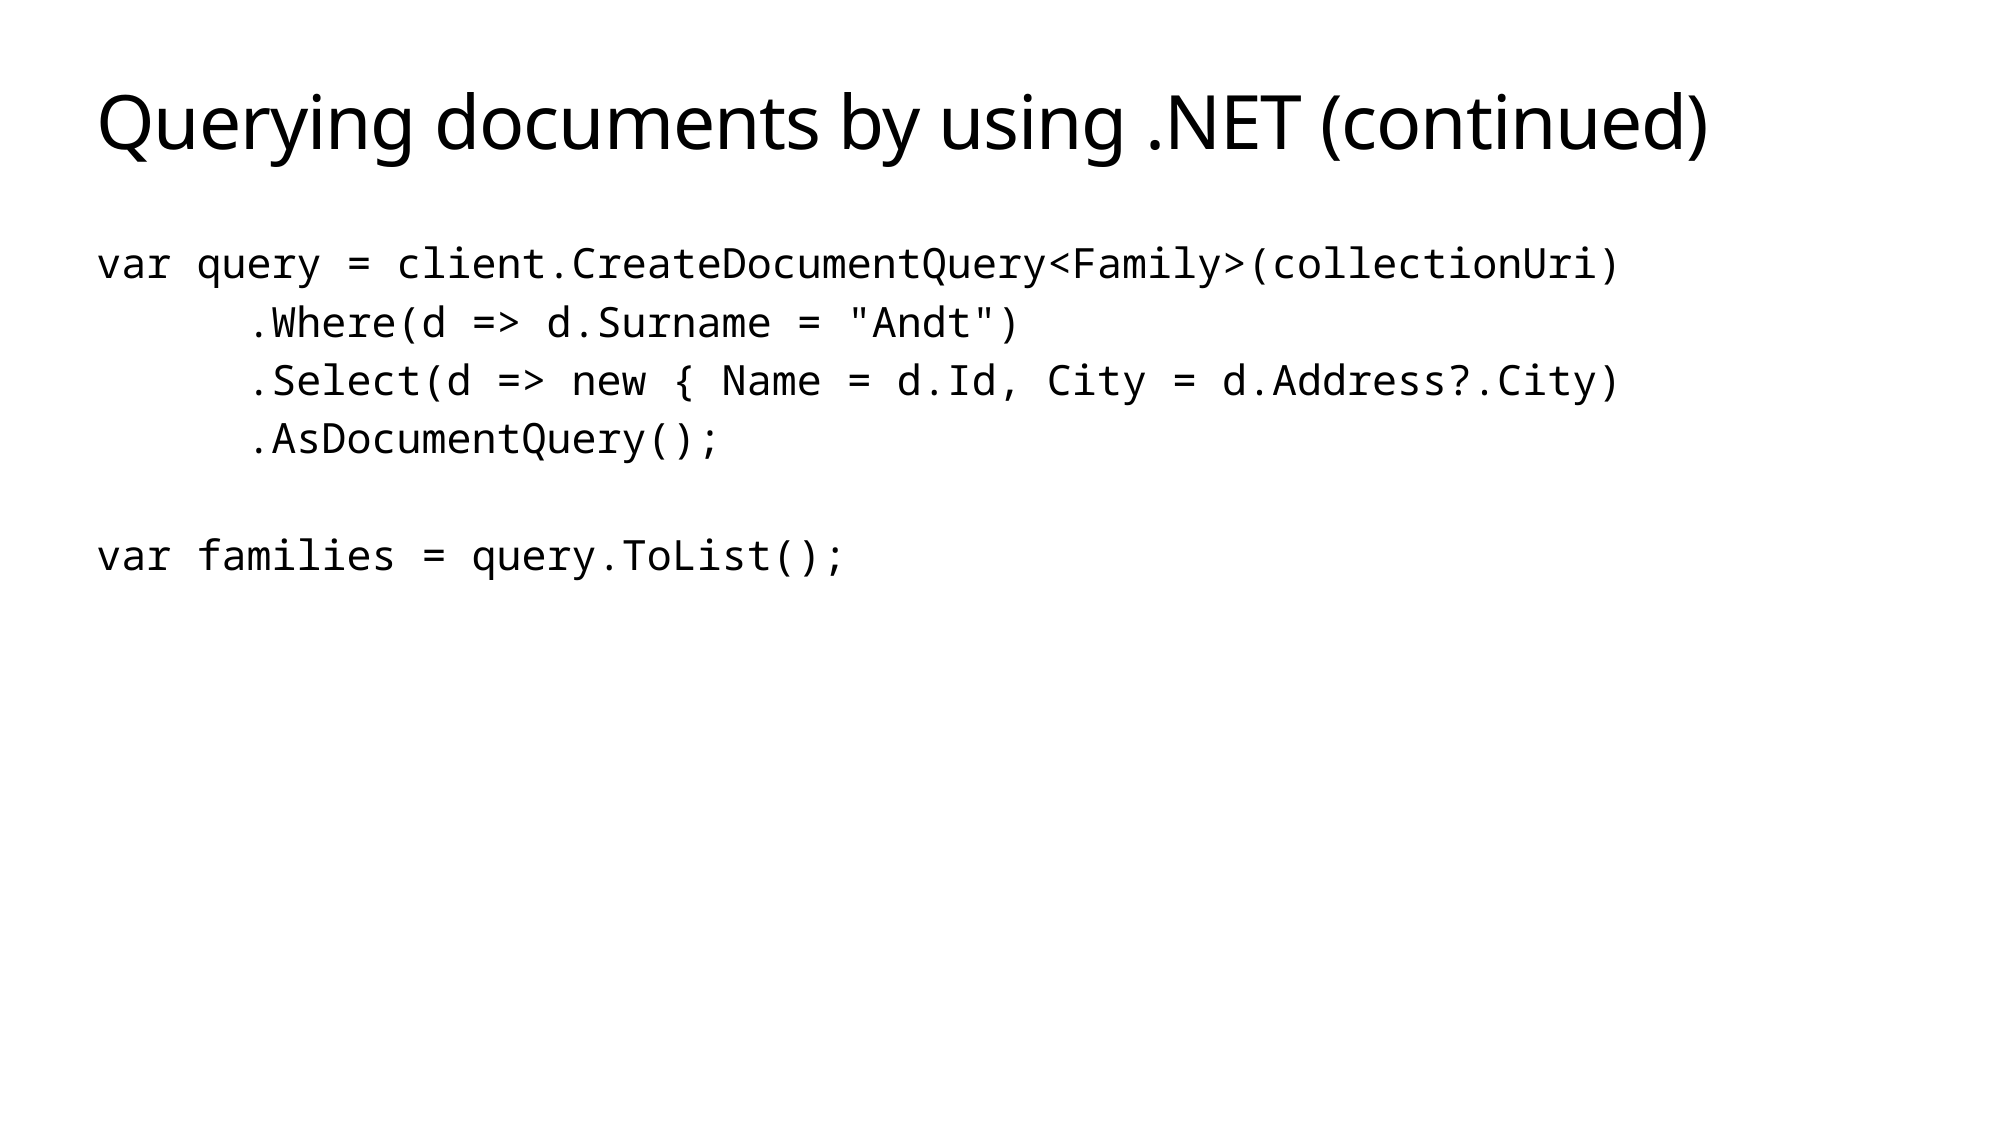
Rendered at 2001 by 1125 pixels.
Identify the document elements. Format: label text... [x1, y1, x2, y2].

title Querying documents by using .NET (continued) [96, 75, 1904, 166]
list var query = client.CreateDocumentQuery<Family>(collectionUri) .Where(d => d.Surname = "Andt") .Select(d => new { Name = d.Id, City = d.Address?.City) .AsDocumentQuery(); var families = query.ToList(); [96, 237, 1904, 591]
